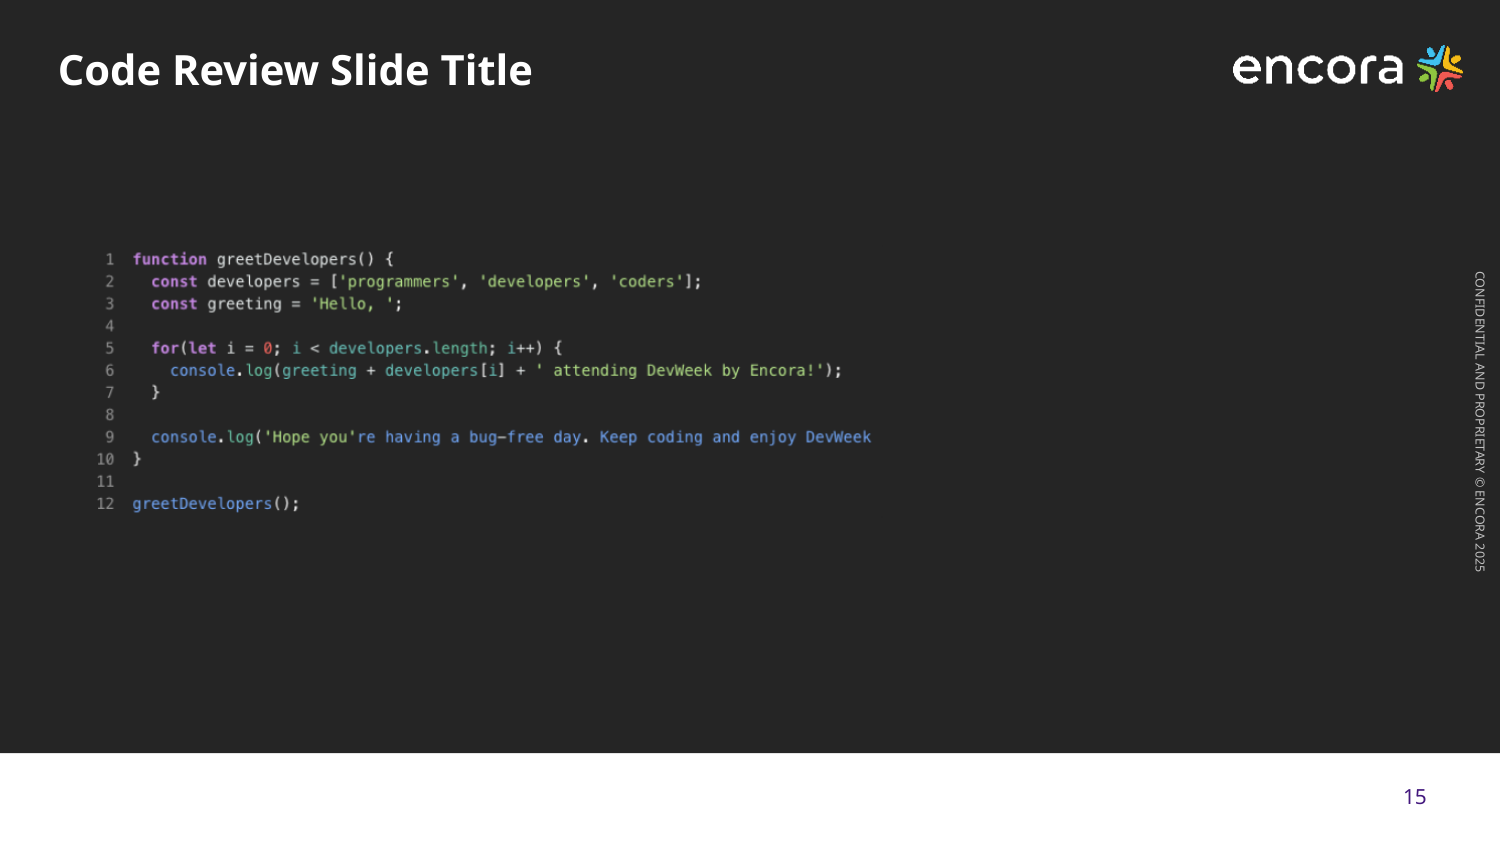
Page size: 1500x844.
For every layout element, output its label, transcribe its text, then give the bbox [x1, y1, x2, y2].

picture [1233, 45, 1463, 92]
picture [88, 245, 883, 518]
title Code Review Slide Title [42, 23, 1220, 115]
